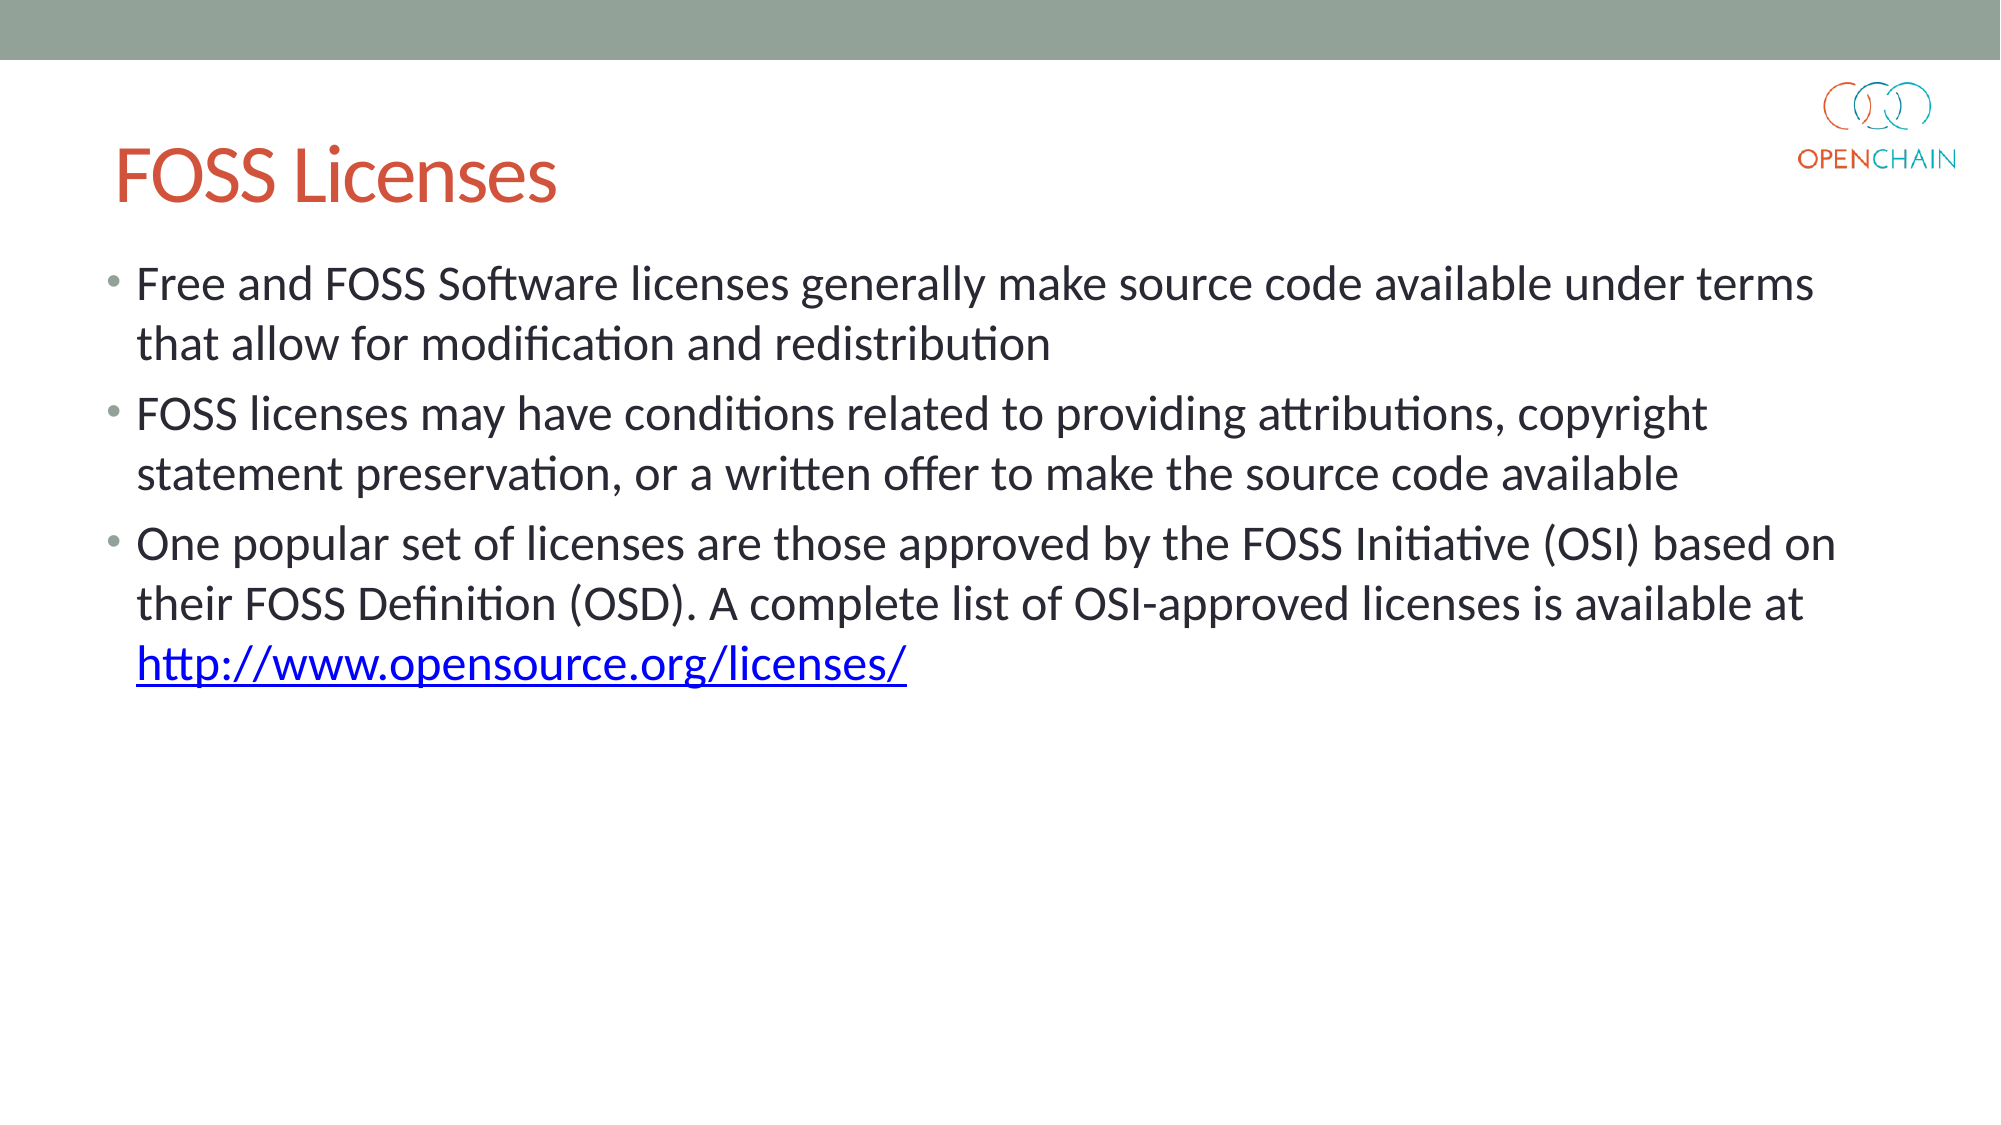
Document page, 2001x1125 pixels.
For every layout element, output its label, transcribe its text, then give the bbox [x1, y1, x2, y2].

title FOSS Licenses [99, 87, 1900, 250]
picture [1798, 82, 1955, 169]
list Free and FOSS Software licenses generally make source code available under terms that allow for modification and redistribution FOSS licenses may have conditions related to providing attributions, copyright statement preservation, or a written offer to make the source code available One popular set of licenses are those approved by the FOSS Initiative (OSI) based on their FOSS Definition (OSD). A complete list of OSI-approved licenses is available at http://www.opensource.org/licenses/ [91, 243, 1863, 1093]
